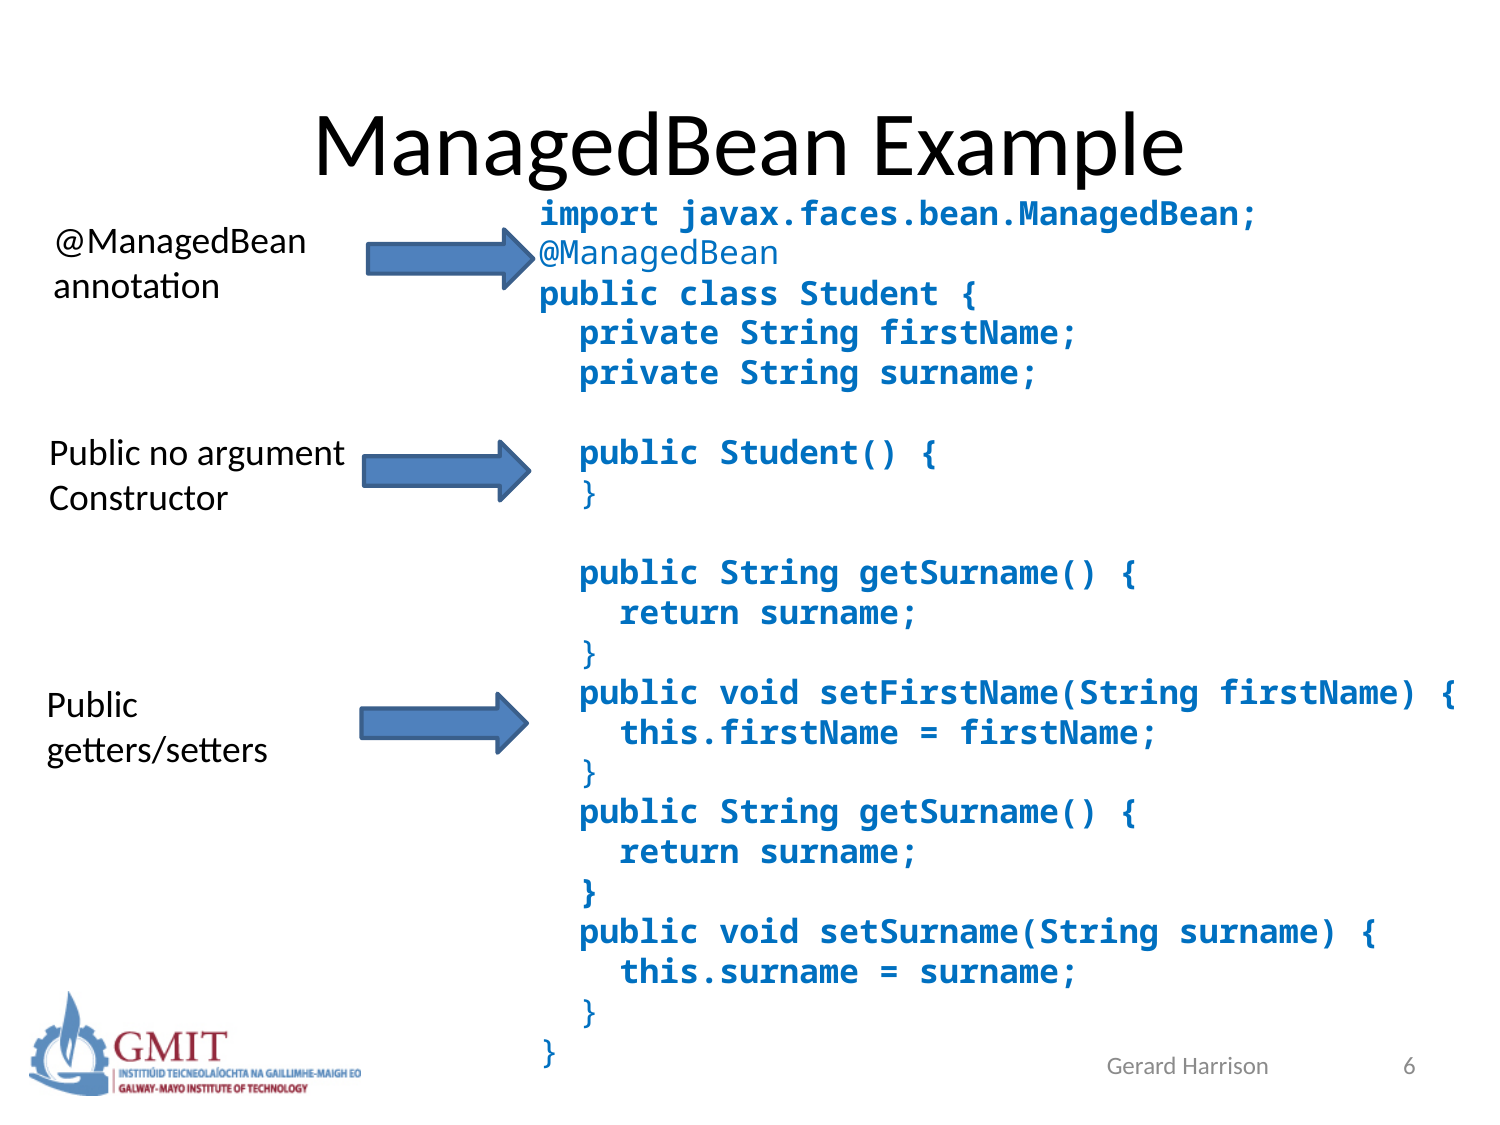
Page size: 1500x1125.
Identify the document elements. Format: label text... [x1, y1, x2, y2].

text_box Public getters/setters [31, 672, 363, 778]
text_box import javax.faces.bean.ManagedBean; @ManagedBean public class Student { private String firstName; private String surname; public Student() { } public String getSurname() { return surname; } public void setFirstName(String firstName) { this.firstName = firstName; } public String getSurname() { return surname; } public void setSurname(String surname) { this.surname = surname; } } [524, 184, 1500, 1118]
text_box @ManagedBean annotation [38, 208, 370, 314]
text_box [359, 691, 530, 755]
picture [29, 991, 361, 1096]
text_box [361, 439, 532, 503]
title ManagedBean Example [75, 45, 1425, 233]
text_box Public no argument Constructor [34, 420, 366, 526]
text_box [365, 227, 536, 291]
